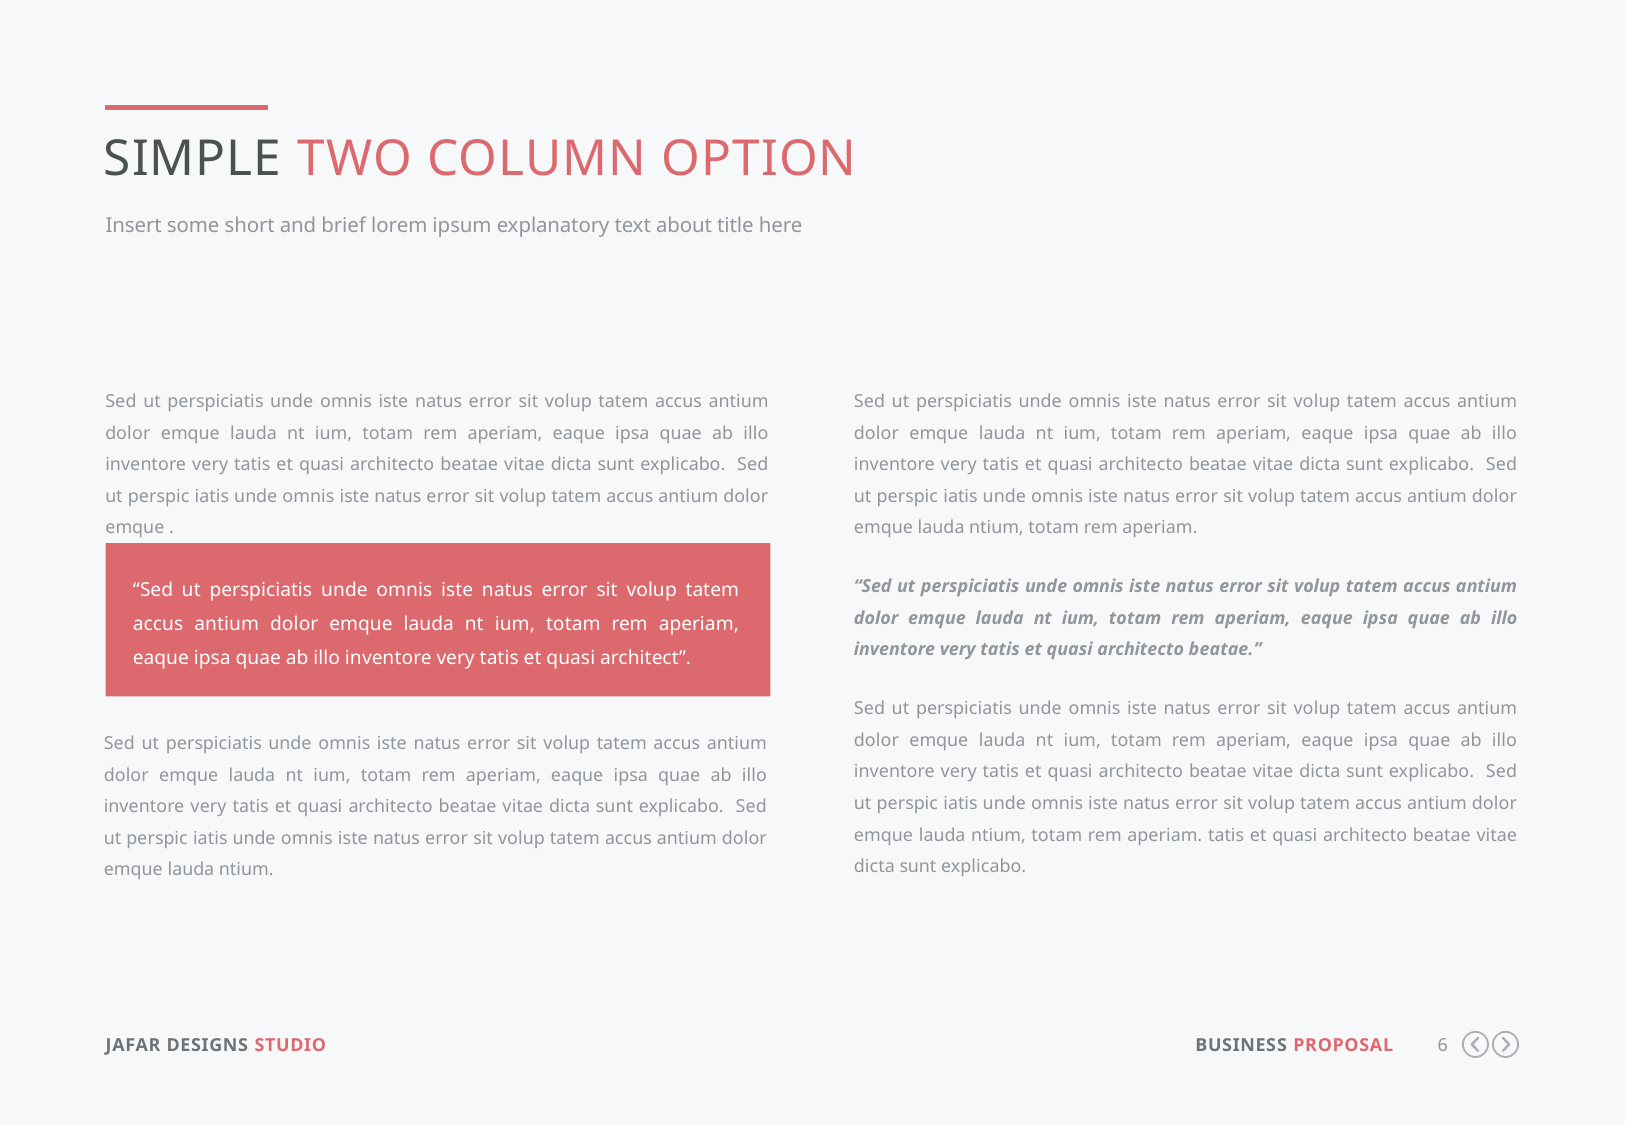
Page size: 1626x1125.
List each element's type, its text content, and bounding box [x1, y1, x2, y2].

list Insert some short and brief lorem ipsum explanatory text about title here [105, 209, 1519, 241]
text_box Sed ut perspiciatis unde omnis iste natus error sit volup tatem accus antium dolor emque lauda nt ium, totam rem aperiam, eaque ipsa quae ab illo inventore very tatis et quasi architecto beatae vitae dicta sunt explicabo. Sed ut perspic iatis unde omnis iste natus error sit volup tatem accus antium dolor emque . [105, 379, 771, 538]
text_box Sed ut perspiciatis unde omnis iste natus error sit volup tatem accus antium dolor emque lauda nt ium, totam rem aperiam, eaque ipsa quae ab illo inventore very tatis et quasi architecto beatae vitae dicta sunt explicabo. Sed ut perspic iatis unde omnis iste natus error sit volup tatem accus antium dolor emque lauda ntium, totam rem aperiam. “Sed ut perspiciatis unde omnis iste natus error sit volup tatem accus antium dolor emque lauda nt ium, totam rem aperiam, eaque ipsa quae ab illo inventore very tatis et quasi architecto beatae.” Sed ut perspiciatis unde omnis iste natus error sit volup tatem accus antium dolor emque lauda nt ium, totam rem aperiam, eaque ipsa quae ab illo inventore very tatis et quasi architecto beatae vitae dicta sunt explicabo. Sed ut perspic iatis unde omnis iste natus error sit volup tatem accus antium dolor emque lauda ntium, totam rem aperiam. tatis et quasi architecto beatae vitae dicta sunt explicabo. [853, 379, 1519, 877]
list Simple two column option [103, 125, 1518, 187]
text_box Sed ut perspiciatis unde omnis iste natus error sit volup tatem accus antium dolor emque lauda nt ium, totam rem aperiam, eaque ipsa quae ab illo inventore very tatis et quasi architecto beatae vitae dicta sunt explicabo. Sed ut perspic iatis unde omnis iste natus error sit volup tatem accus antium dolor emque lauda ntium. [103, 721, 769, 880]
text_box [105, 542, 771, 697]
